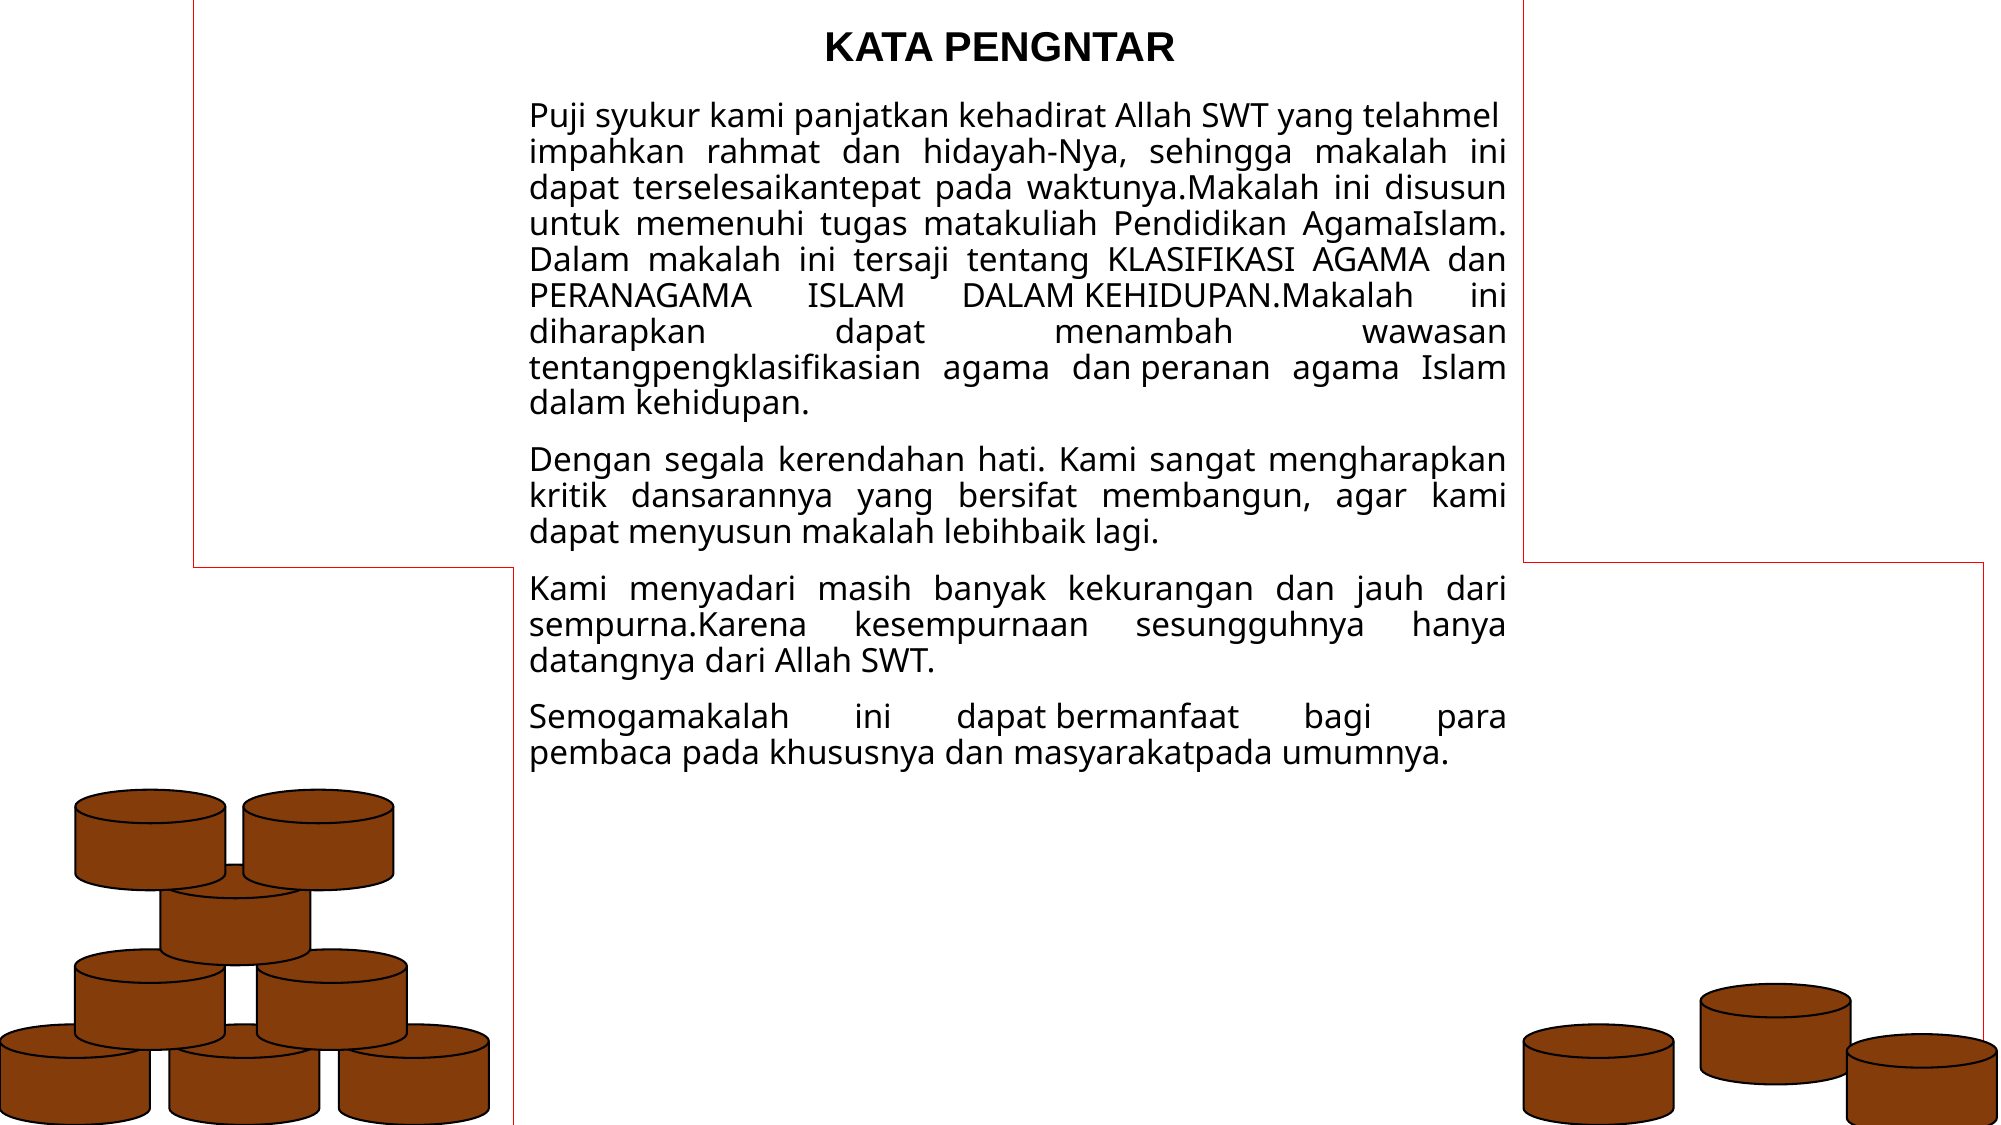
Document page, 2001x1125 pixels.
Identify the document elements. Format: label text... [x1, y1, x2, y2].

text_box [0, 1023, 151, 1125]
text_box [159, 863, 312, 967]
text_box [255, 948, 408, 1051]
list Puji syukur kami panjatkan kehadirat Allah SWT yang telahmelimpahkan rahmat dan hidayah-Nya, sehingga makalah ini dapat terselesaikantepat pada waktunya.Makalah ini disusun untuk memenuhi tugas matakuliah Pendidikan AgamaIslam. Dalam makalah ini tersaji tentang KLASIFIKASI AGAMA dan PERANAGAMA ISLAM DALAM KEHIDUPAN.Makalah ini diharapkan dapat menambah wawasan tentangpengklasifikasian agama dan peranan agama Islam dalam kehidupan. Dengan segala kerendahan hati. Kami sangat mengharapkan kritik dansarannya yang bersifat membangun, agar kami dapat menyusun makalah lebihbaik lagi. Kami menyadari masih banyak kekurangan dan jauh dari sempurna.Karena kesempurnaan sesungguhnya hanya datangnya dari Allah SWT. Semogamakalah ini dapat bermanfaat bagi para pembaca pada khususnya dan masyarakatpada umumnya. [513, 91, 1524, 963]
text_box [337, 1023, 490, 1125]
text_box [0, 406, 921, 728]
text_box [1522, 1023, 1675, 1125]
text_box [1190, 332, 2000, 793]
text_box [1699, 982, 1852, 1086]
text_box [168, 1023, 321, 1125]
text_box [74, 788, 227, 892]
text_box [1845, 1033, 1998, 1125]
title KATA PENGNTAR [677, 15, 1323, 78]
text_box [242, 788, 395, 892]
text_box [73, 948, 226, 1051]
